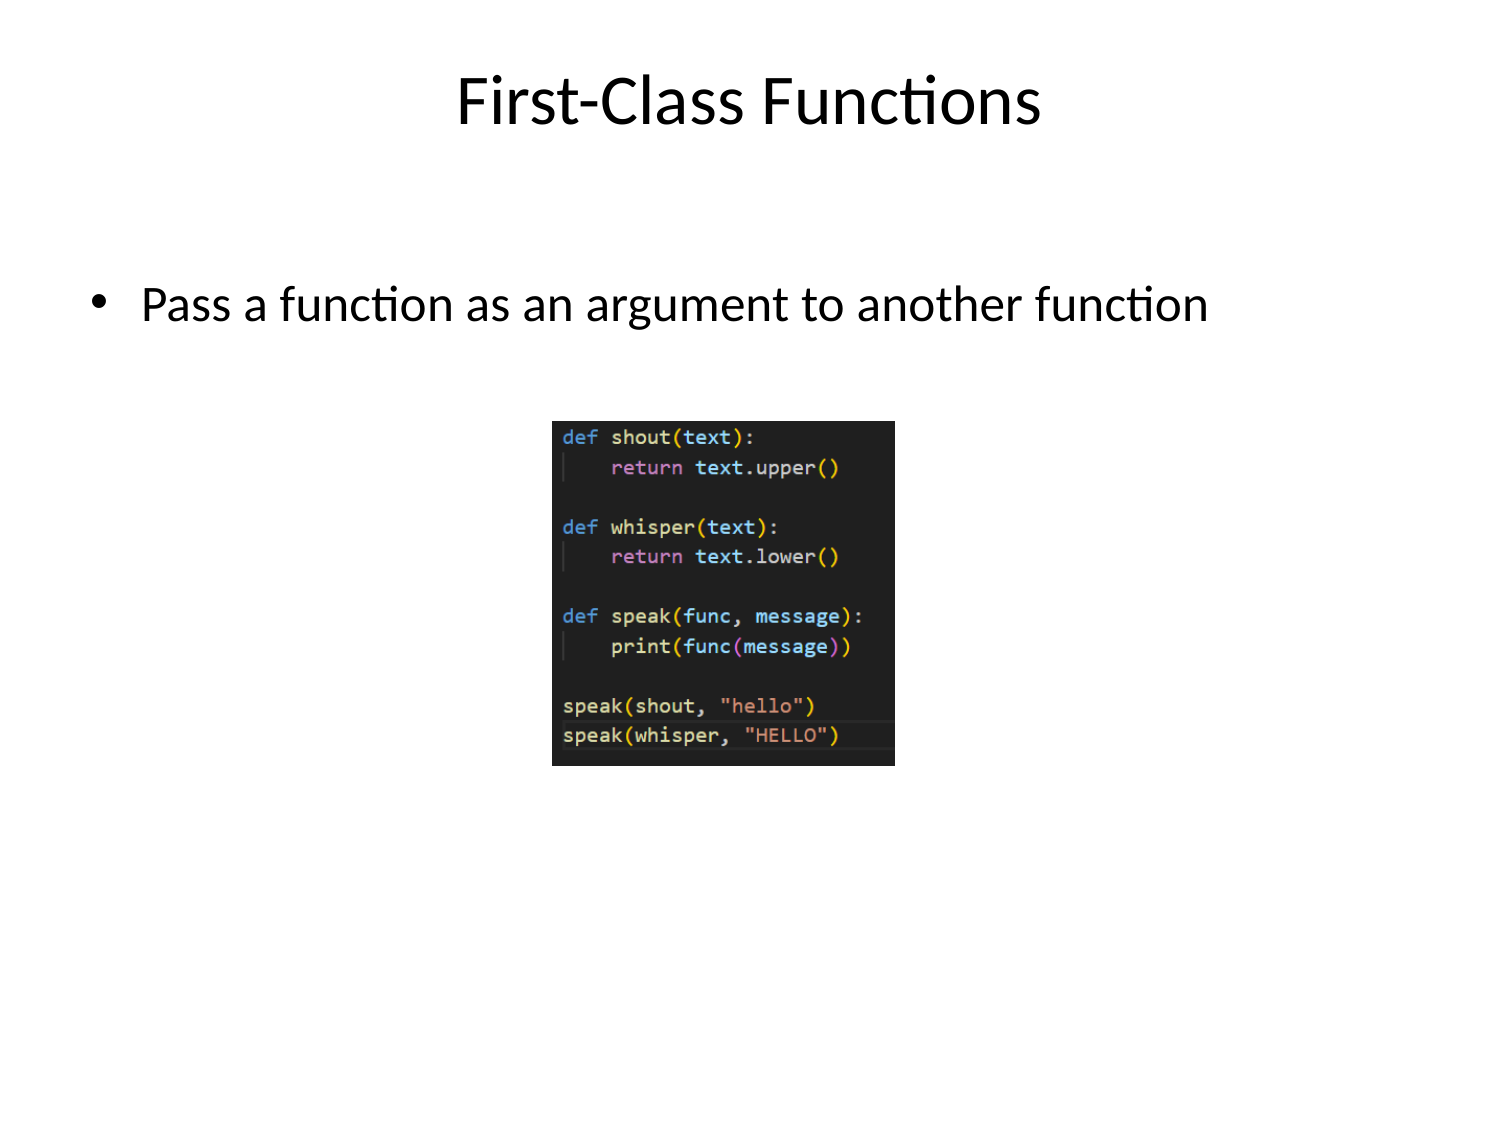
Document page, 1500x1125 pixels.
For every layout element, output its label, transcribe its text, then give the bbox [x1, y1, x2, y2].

list Pass a function as an argument to another function [75, 262, 1425, 374]
title First-Class Functions [75, 45, 1425, 233]
picture [552, 421, 895, 766]
